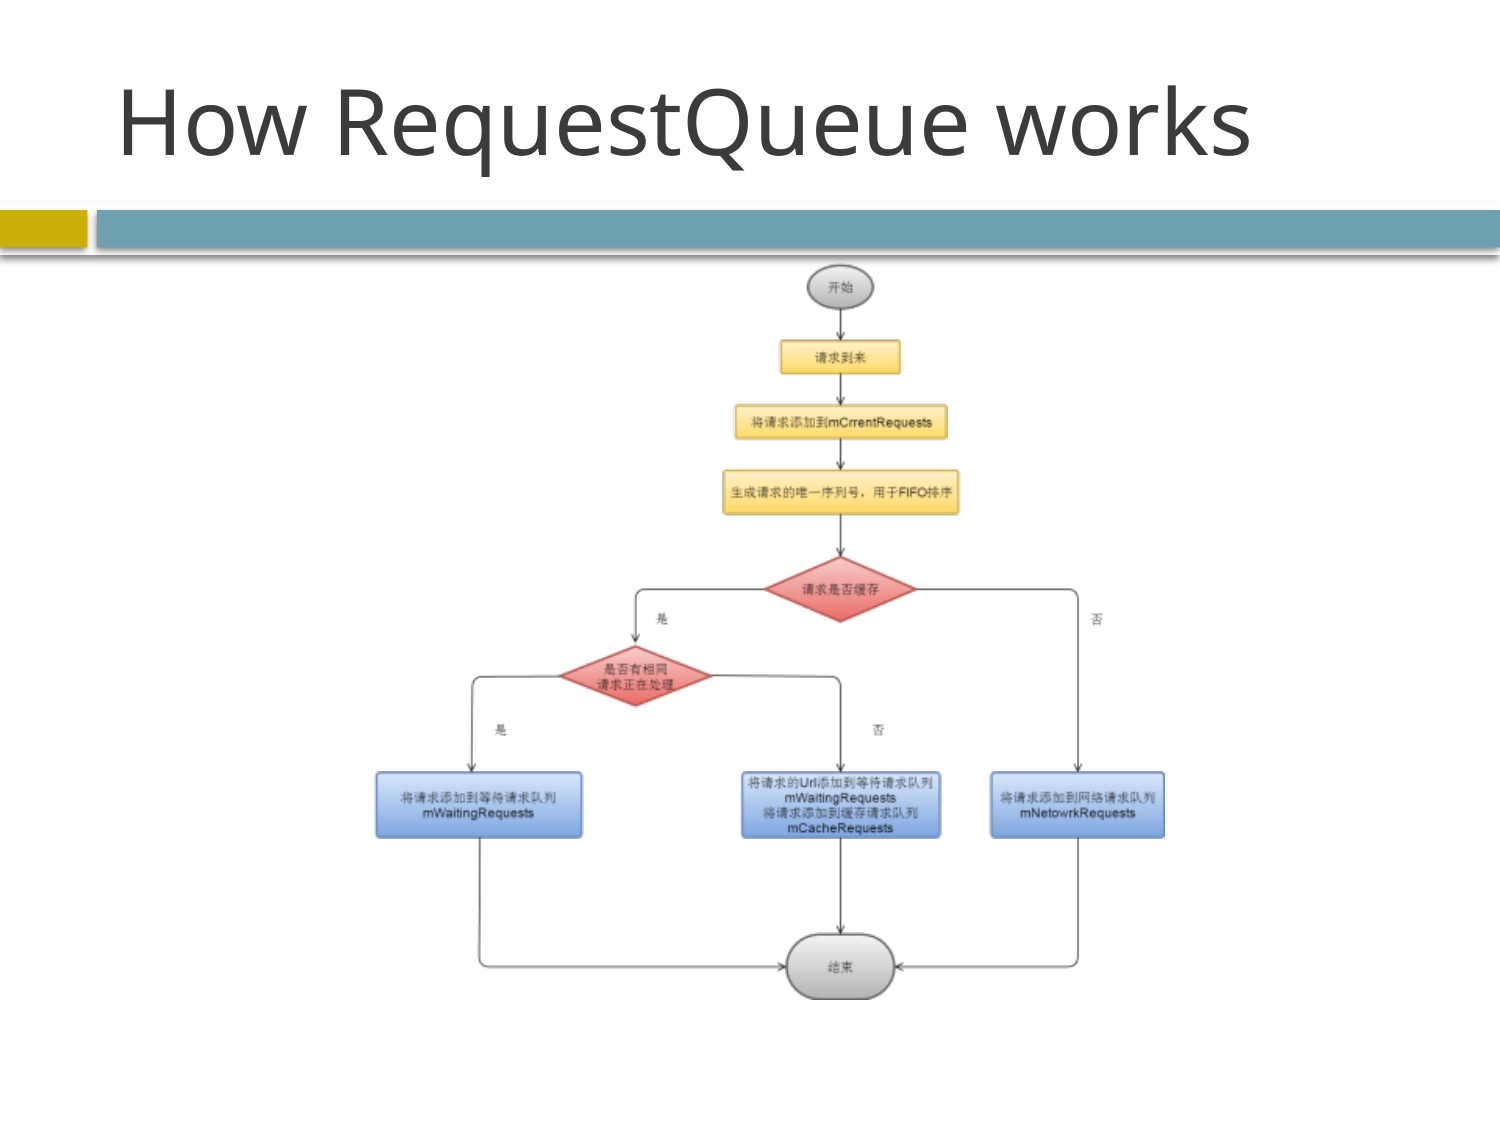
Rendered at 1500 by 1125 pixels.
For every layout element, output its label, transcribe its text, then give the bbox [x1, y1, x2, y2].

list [373, 262, 1166, 1001]
title How RequestQueue works [100, 37, 1438, 200]
